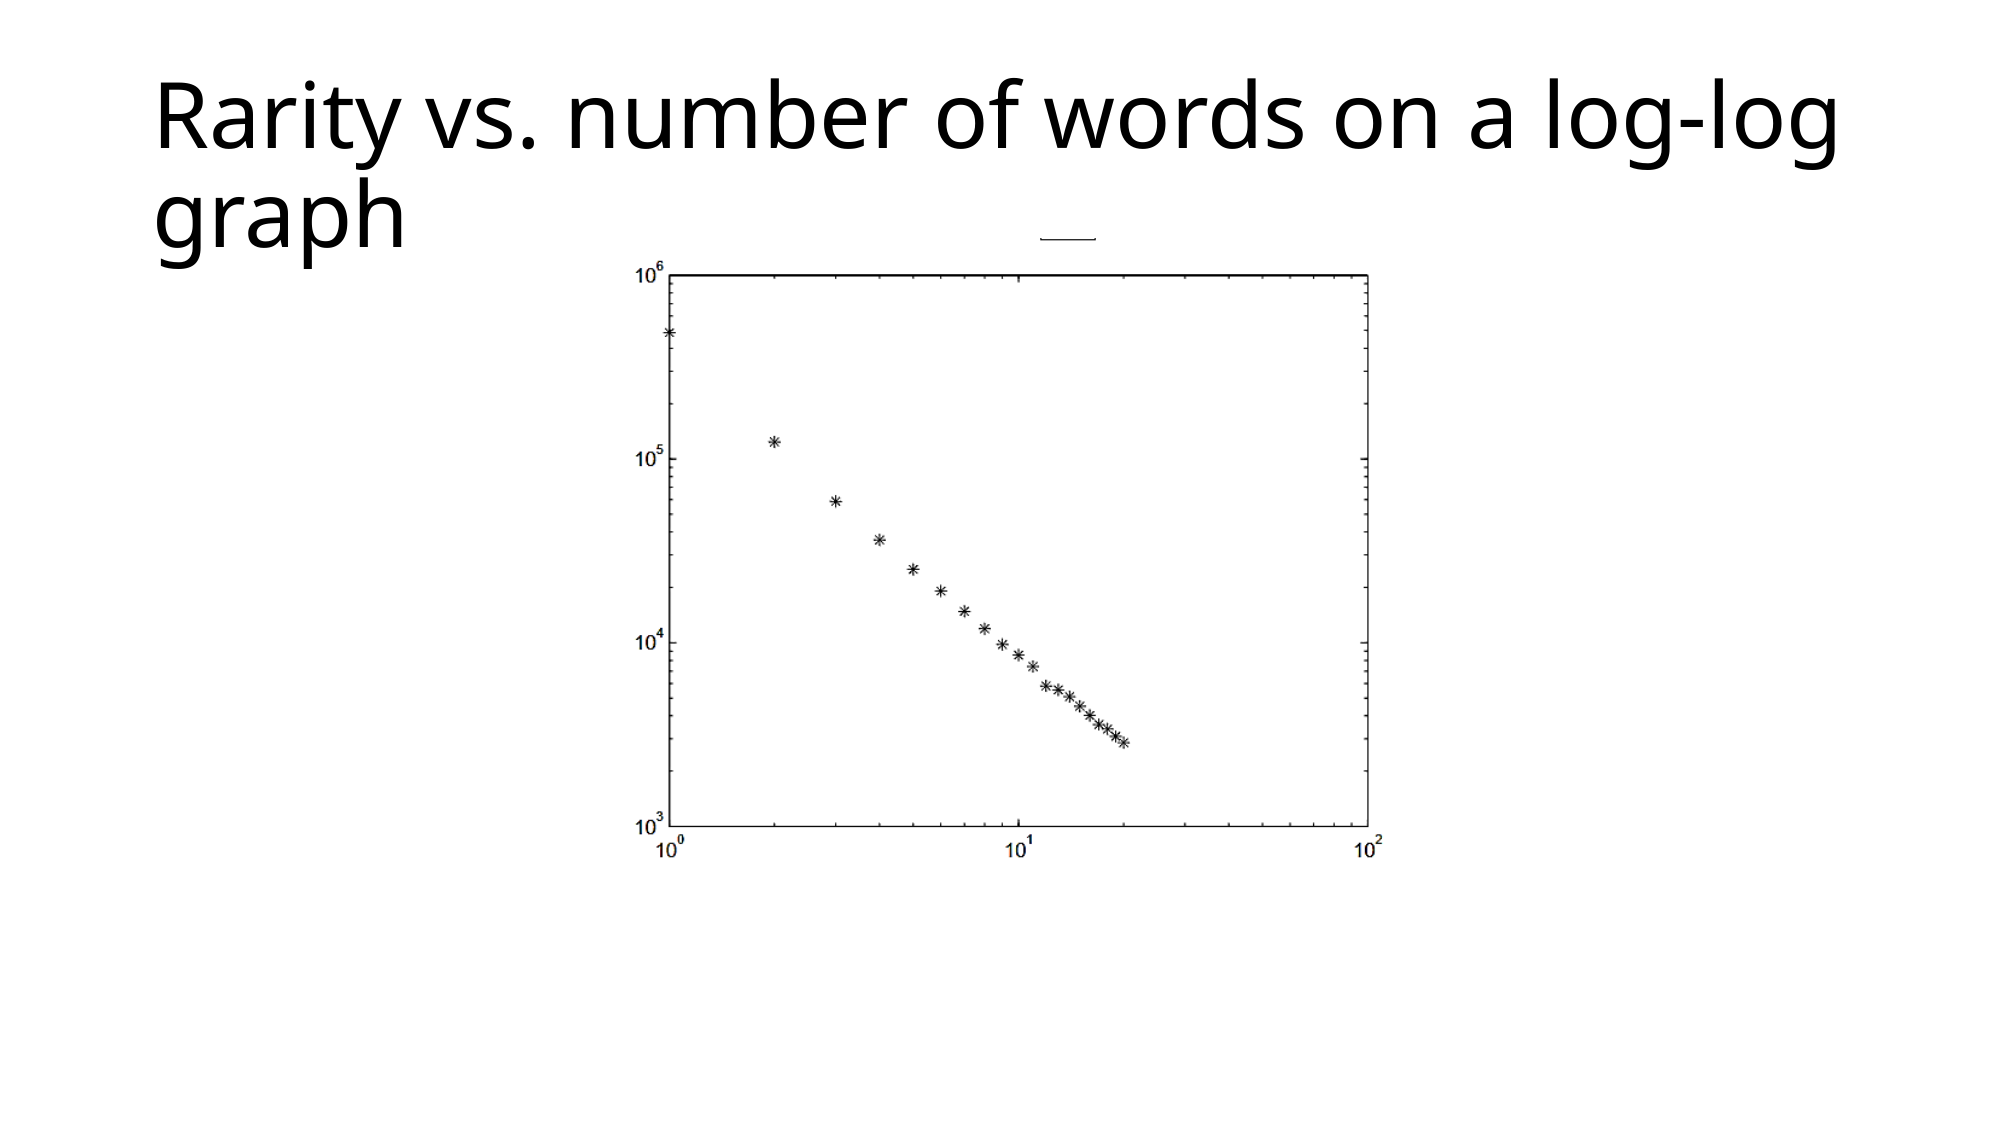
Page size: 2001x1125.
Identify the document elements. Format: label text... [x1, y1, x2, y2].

title Rarity vs. number of words on a log-log graph [137, 59, 1863, 278]
picture [624, 238, 1400, 867]
